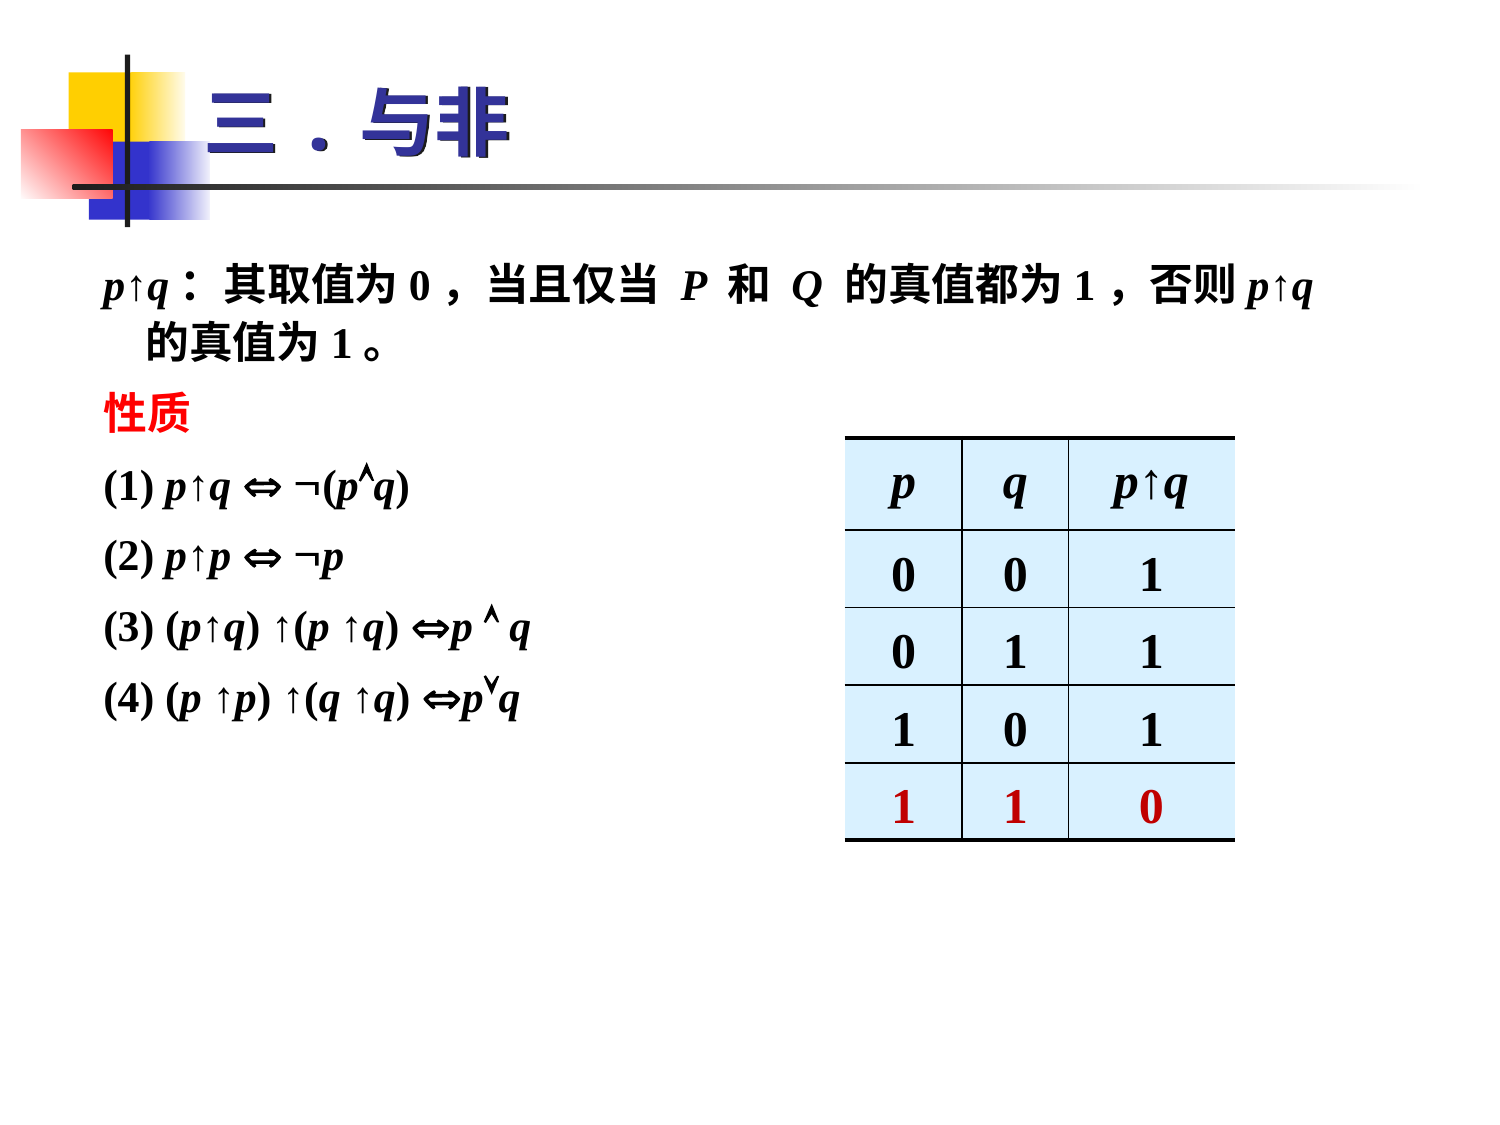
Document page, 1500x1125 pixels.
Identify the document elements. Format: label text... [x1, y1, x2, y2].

table_header p [845, 440, 961, 529]
table_cell 0 [963, 531, 1068, 607]
list p↑q：其取值为0，当且仅当 P 和 Q 的真值都为1，否则p↑q的真值为1。 性质 (1) p↑q  (pq) (2) p↑p  p (3) (p↑q) ↑(p ↑q) p  q (4) (p ↑p) ↑(q ↑q) pq [88, 244, 1367, 940]
table_cell 1 [963, 608, 1068, 684]
title 三.与非 [188, 11, 1468, 173]
table_cell 1 [845, 686, 961, 762]
table_cell 0 [845, 608, 961, 684]
table_header q [963, 440, 1068, 529]
table_cell 1 [1069, 608, 1235, 684]
table_cell 0 [1069, 764, 1235, 838]
table_cell 0 [963, 686, 1068, 762]
table_cell 0 [845, 531, 961, 607]
table_header p↑q [1069, 440, 1235, 529]
table_cell 1 [845, 764, 961, 838]
table_cell 1 [1069, 686, 1235, 762]
table_cell 1 [963, 764, 1068, 838]
table_cell 1 [1069, 531, 1235, 607]
